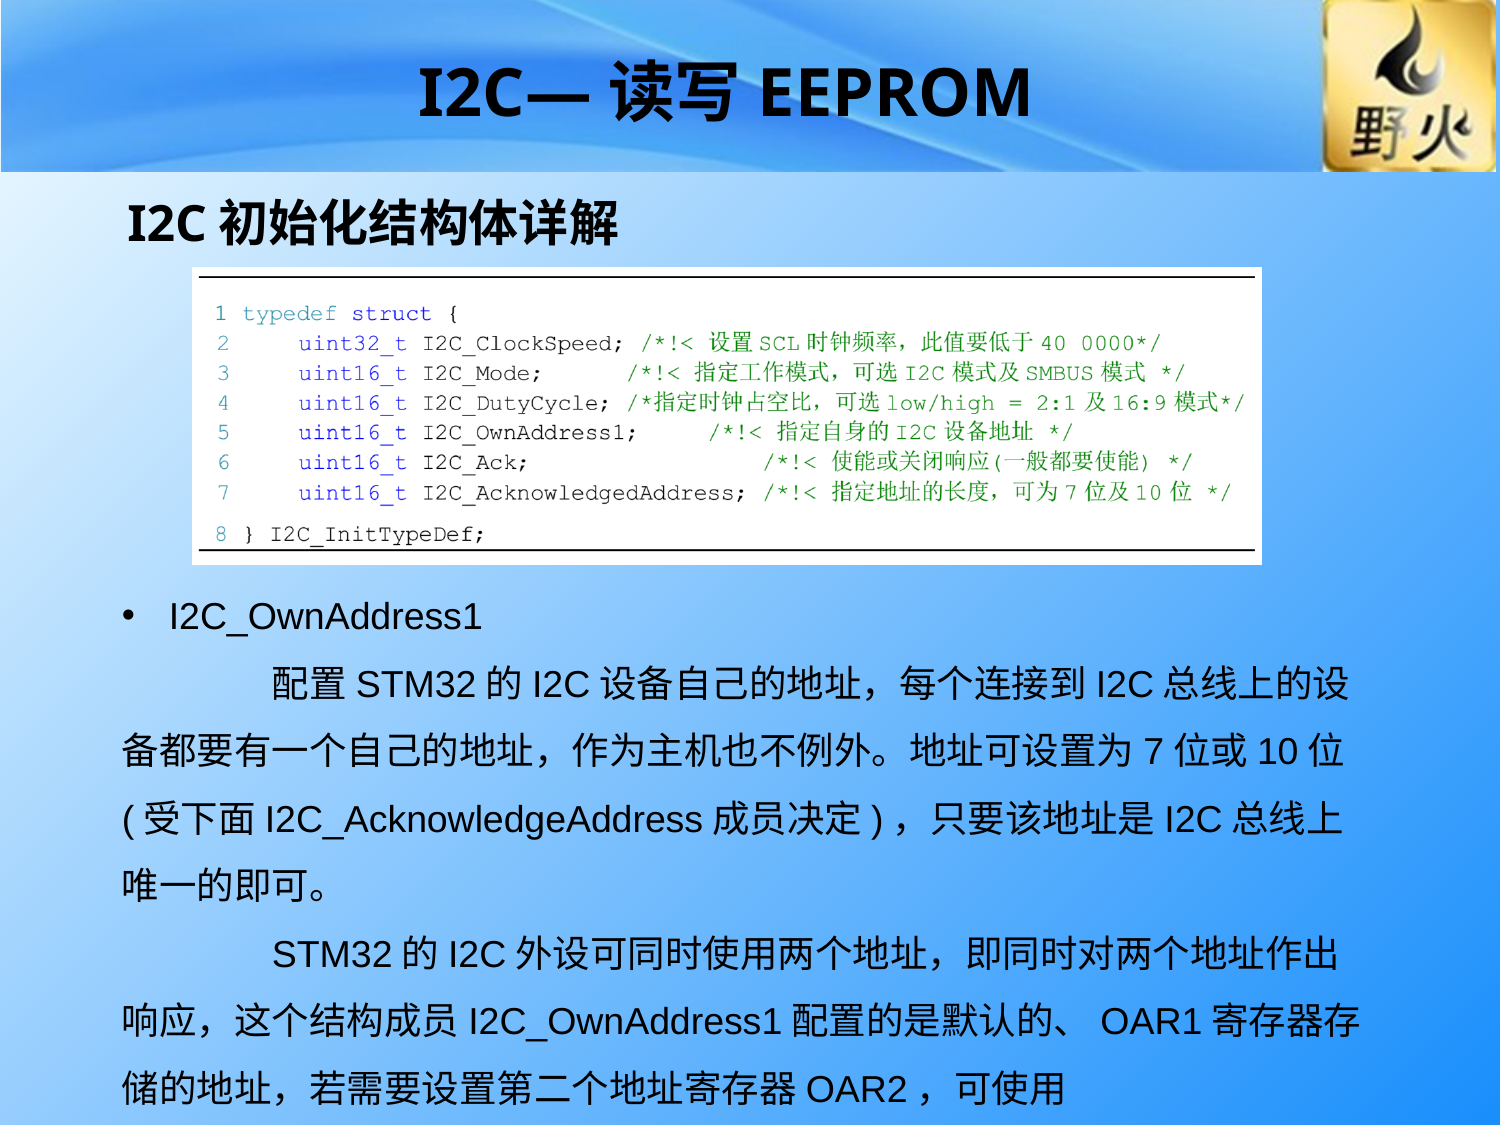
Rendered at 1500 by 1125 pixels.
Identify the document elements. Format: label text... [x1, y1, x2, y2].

text_box I2C_OwnAddress1 配置STM32的I2C设备自己的地址，每个连接到I2C总线上的设备都要有一个自己的地址，作为主机也不例外。地址可设置为7位或10位(受下面I2C_AcknowledgeAddress成员决定)，只要该地址是I2C总线上唯一的即可。 STM32的I2C外设可同时使用两个地址，即同时对两个地址作出响应，这个结构成员I2C_OwnAddress1配置的是默认的、OAR1寄存器存储的地址，若需要设置第二个地址寄存器OAR2，可使用I2C_OwnAddress2Config函数来配置，OAR2不支持10位地址。 [107, 562, 1388, 1125]
text_box I2C初始化结构体详解 [112, 184, 1200, 260]
picture [192, 266, 1262, 565]
picture [1, 0, 1496, 172]
